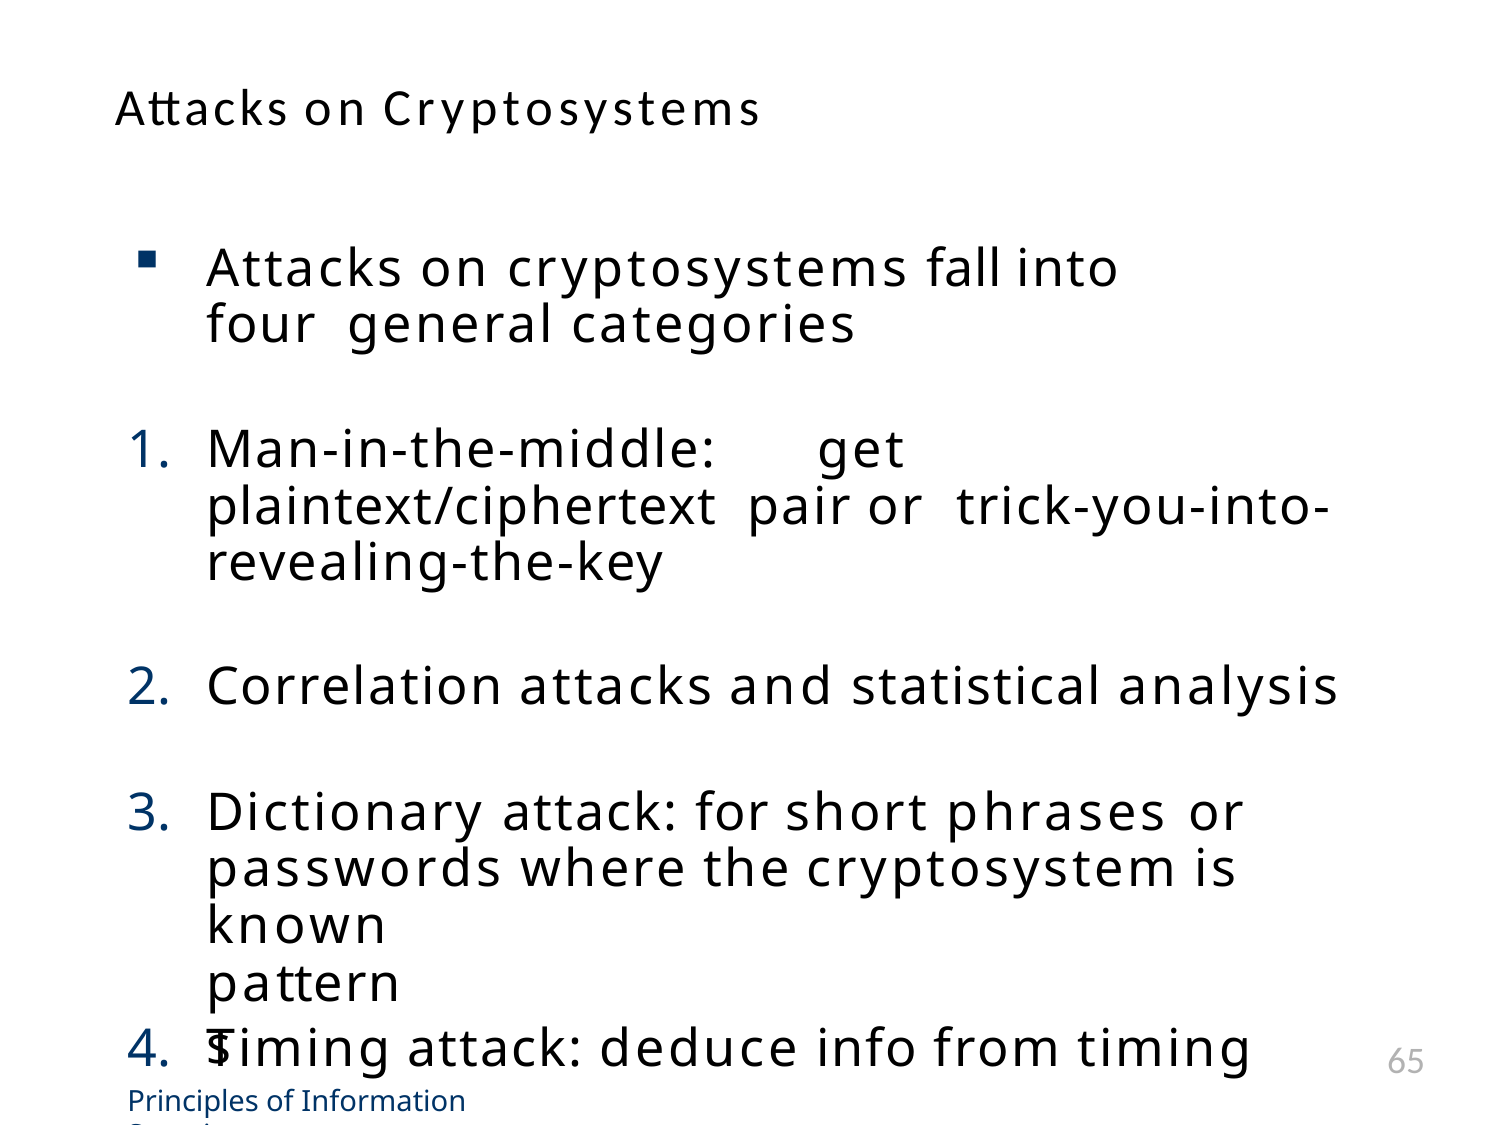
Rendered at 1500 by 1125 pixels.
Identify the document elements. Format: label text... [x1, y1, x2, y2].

slide_number 65 [1080, 1046, 1425, 1125]
title Attacks on Cryptosystems [112, 71, 1097, 262]
text_box Principles of Information Security [125, 1082, 558, 1125]
text_box Attacks on cryptosystems fall into four general categories Man-in-the-middle: get plaintext/ciphertext pair or trick-you-into-revealing-the-key Correlation attacks and statistical analysis Dictionary attack: for short phrases or passwords where the cryptosystem is known Timing attack: deduce info from timing [125, 230, 1385, 1078]
